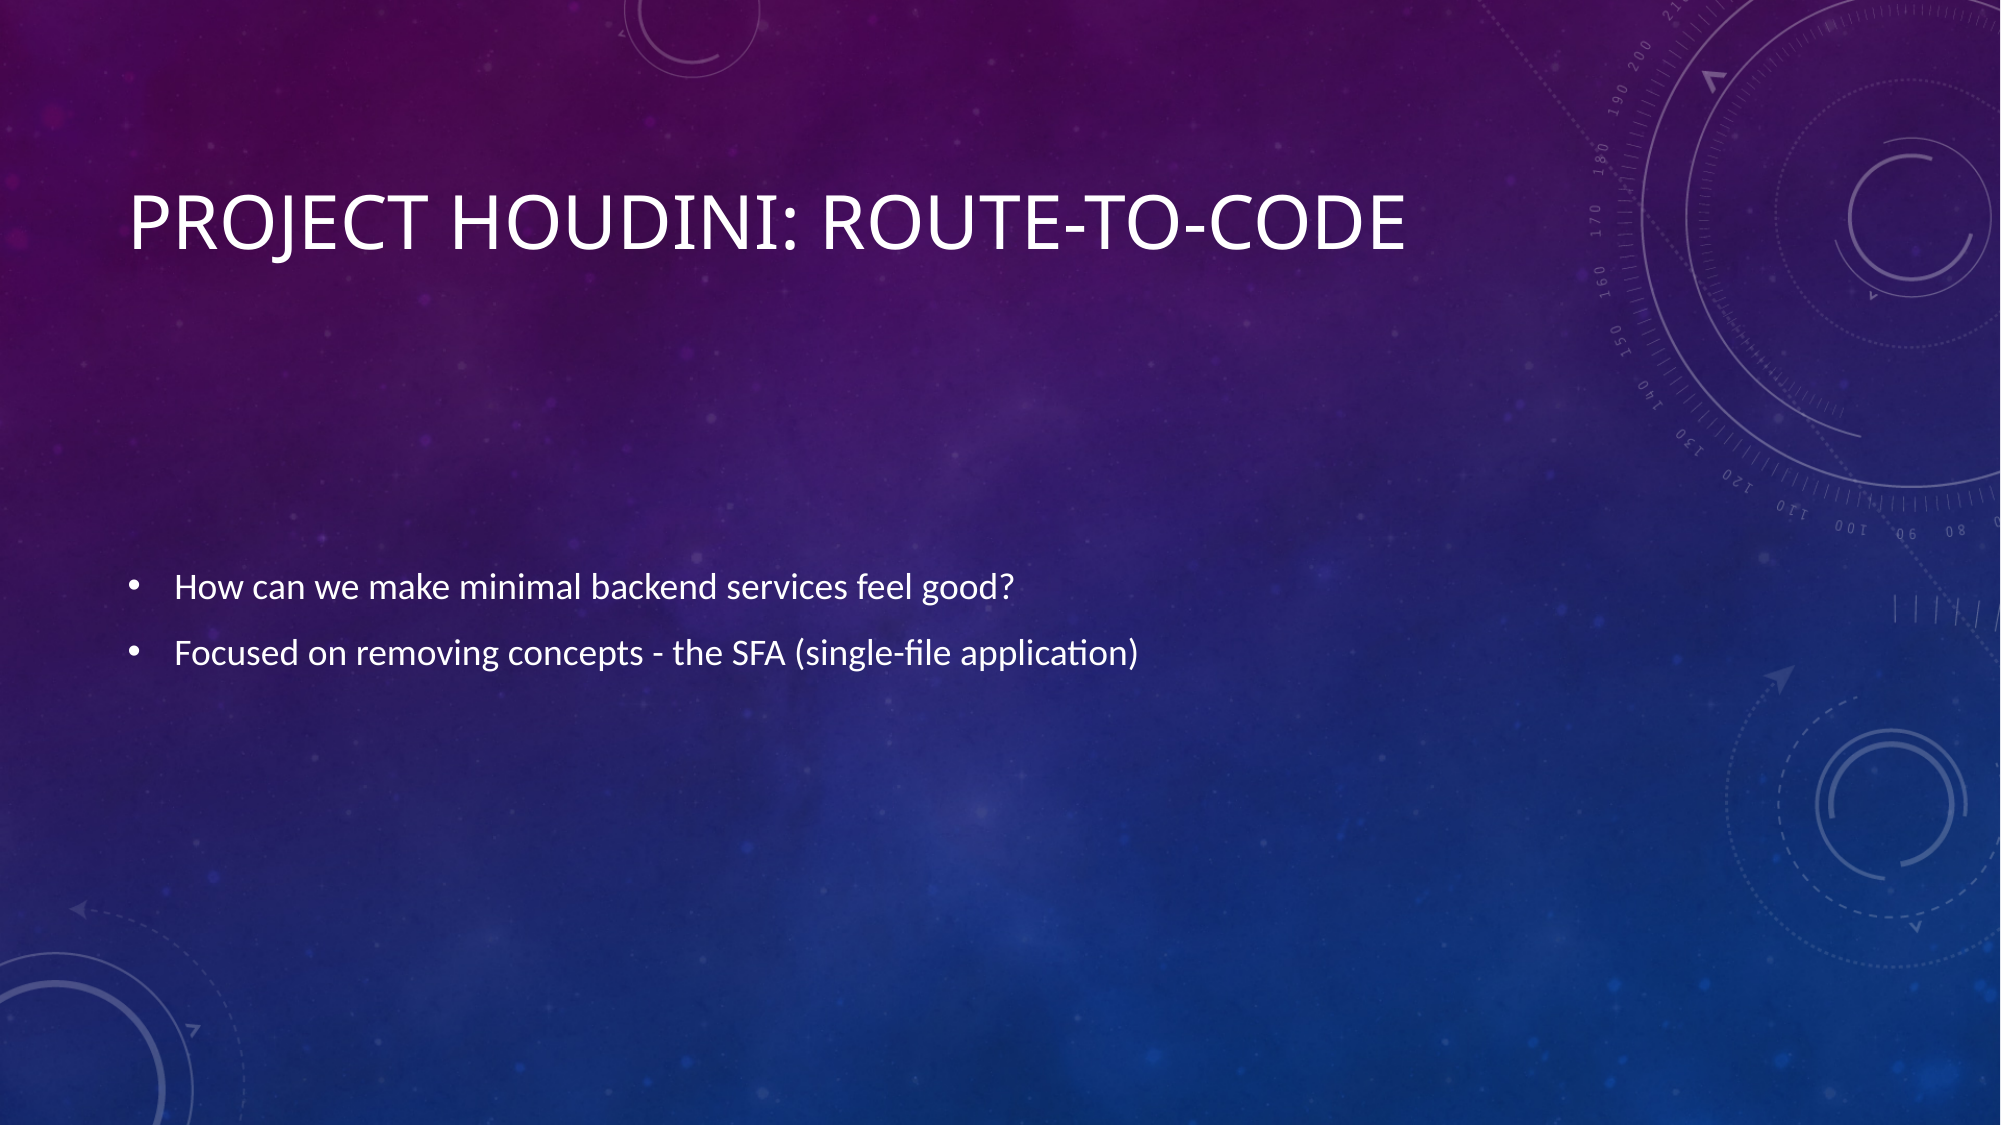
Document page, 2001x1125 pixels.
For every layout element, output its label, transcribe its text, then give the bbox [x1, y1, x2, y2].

list How can we make minimal backend services feel good? Focused on removing concepts - the SFA (single-file application) [112, 351, 1775, 950]
title Project Houdini: Route-to-code [112, 99, 1775, 339]
picture [0, 0, 2001, 1125]
